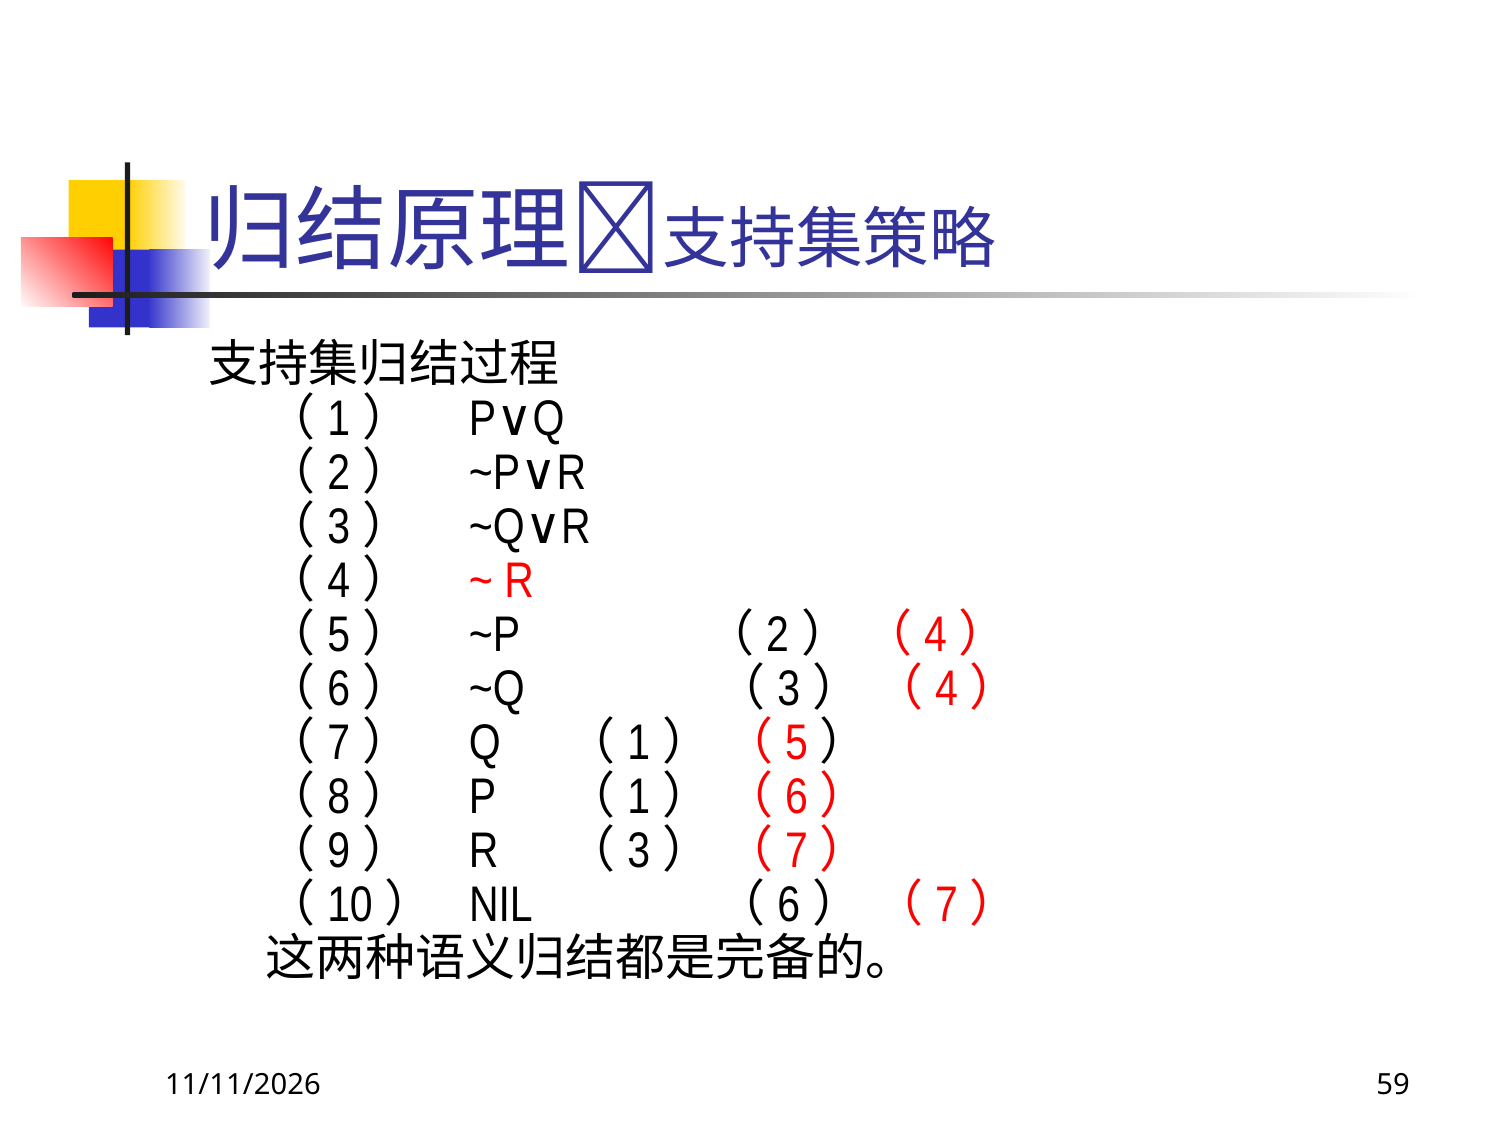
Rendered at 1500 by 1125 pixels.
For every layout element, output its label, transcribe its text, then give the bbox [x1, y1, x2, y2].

title 归结原理支持集策略 [188, 101, 1468, 289]
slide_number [149, 1037, 463, 1113]
slide_number 59 [1112, 1037, 1426, 1113]
list 支持集归结过程 （1） P∨Q （2） ~P∨R （3） ~Q∨R （4） ~ R （5） ~P （2） （4） （6） ~Q （3） （4） （7） Q （1） （5） （8） P （1） （6） （9） R （3） （7） （10） NIL （6） （7） 这两种语义归结都是完备的。 [193, 331, 1469, 1006]
